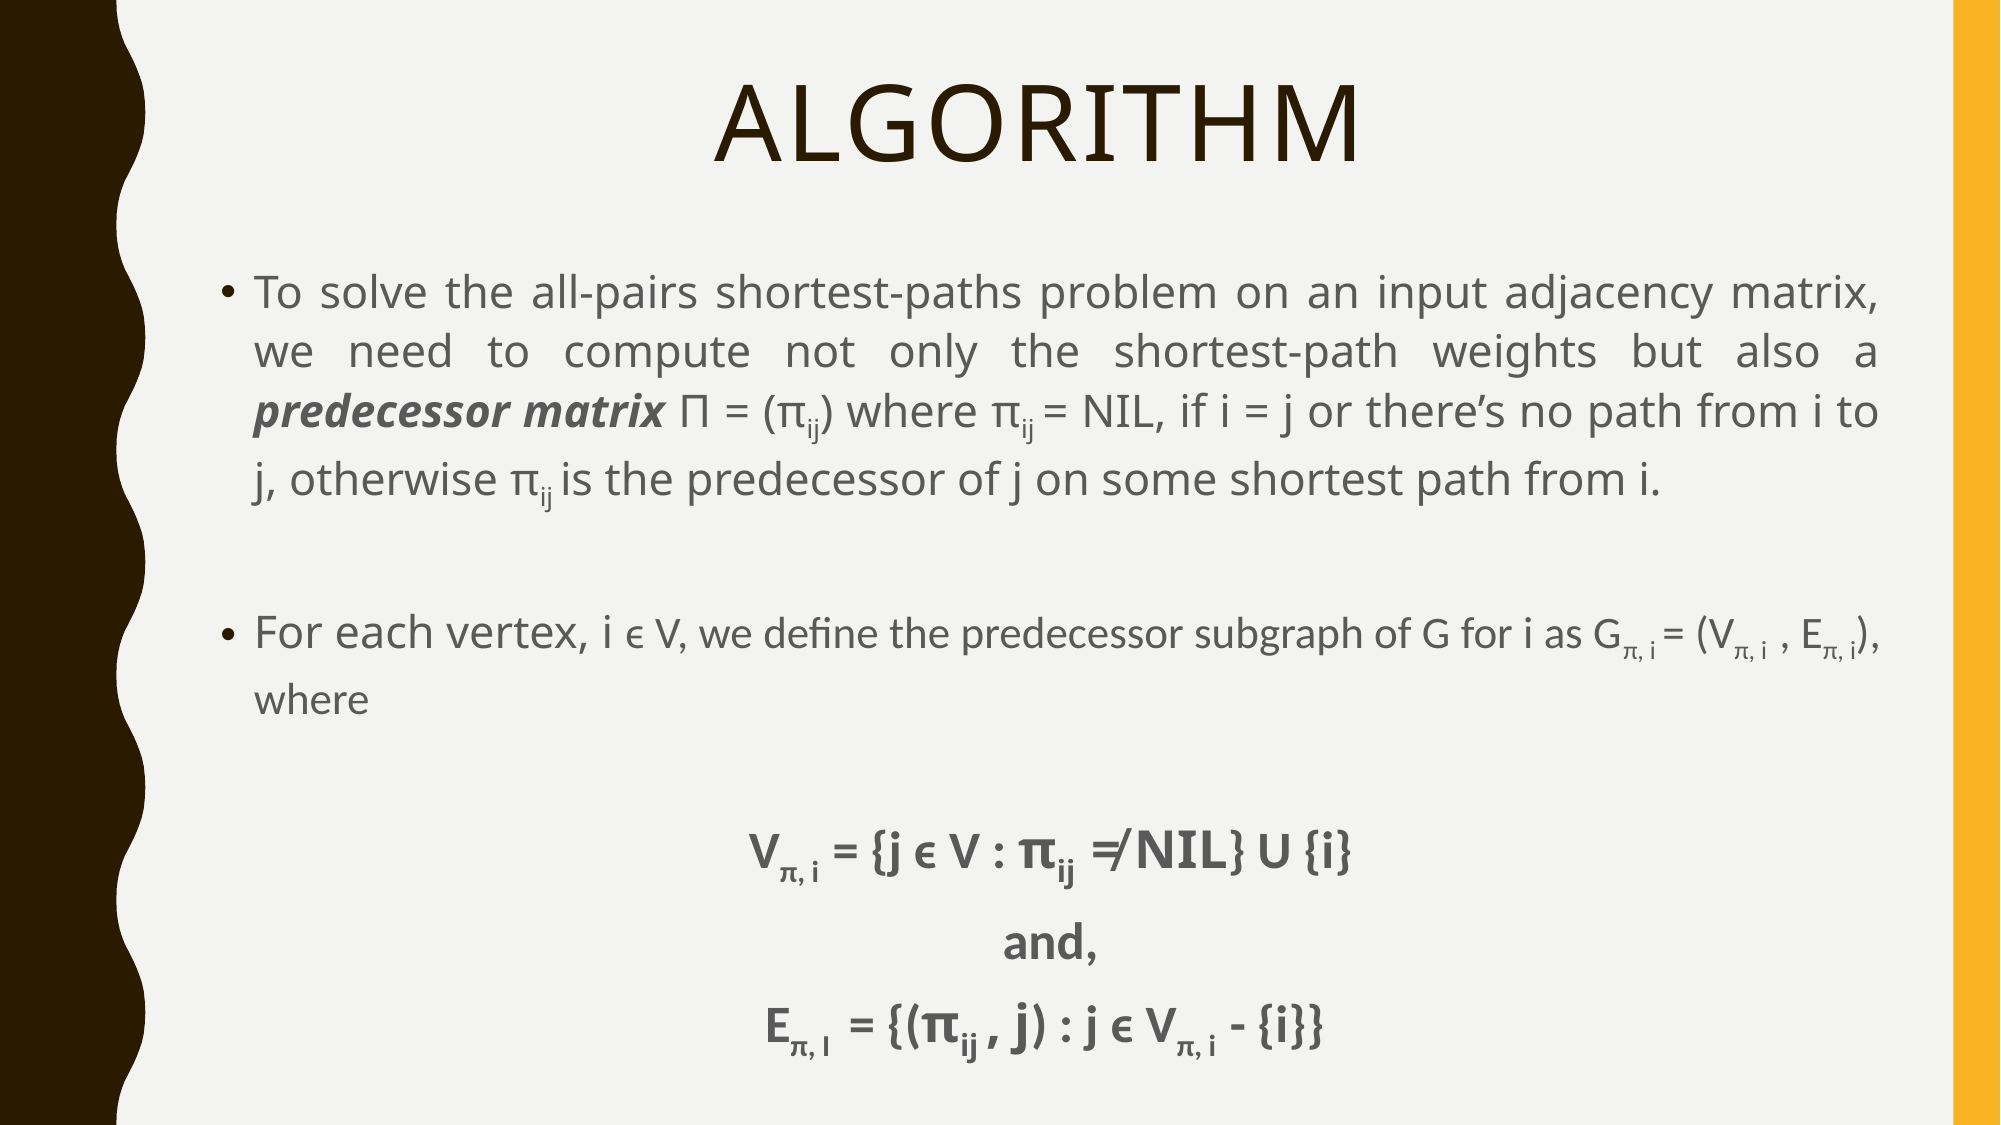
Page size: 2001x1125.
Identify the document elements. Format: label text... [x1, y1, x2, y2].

title ALGORITHM [205, 62, 1875, 200]
list To solve the all-pairs shortest-paths problem on an input adjacency matrix, we need to compute not only the shortest-path weights but also a predecessor matrix П = (πij) where πij = NIL, if i = j or there’s no path from i to j, otherwise πij is the predecessor of j on some shortest path from i. For each vertex, i ϵ V, we define the predecessor subgraph of G for i as Gπ, i = (Vπ, i , Eπ, i), where Vπ, i = {j ϵ V : πij ≠ NIL} U {i} and, Eπ, I = {(πij , j) : j ϵ Vπ, i - {i}} [205, 250, 1896, 1074]
